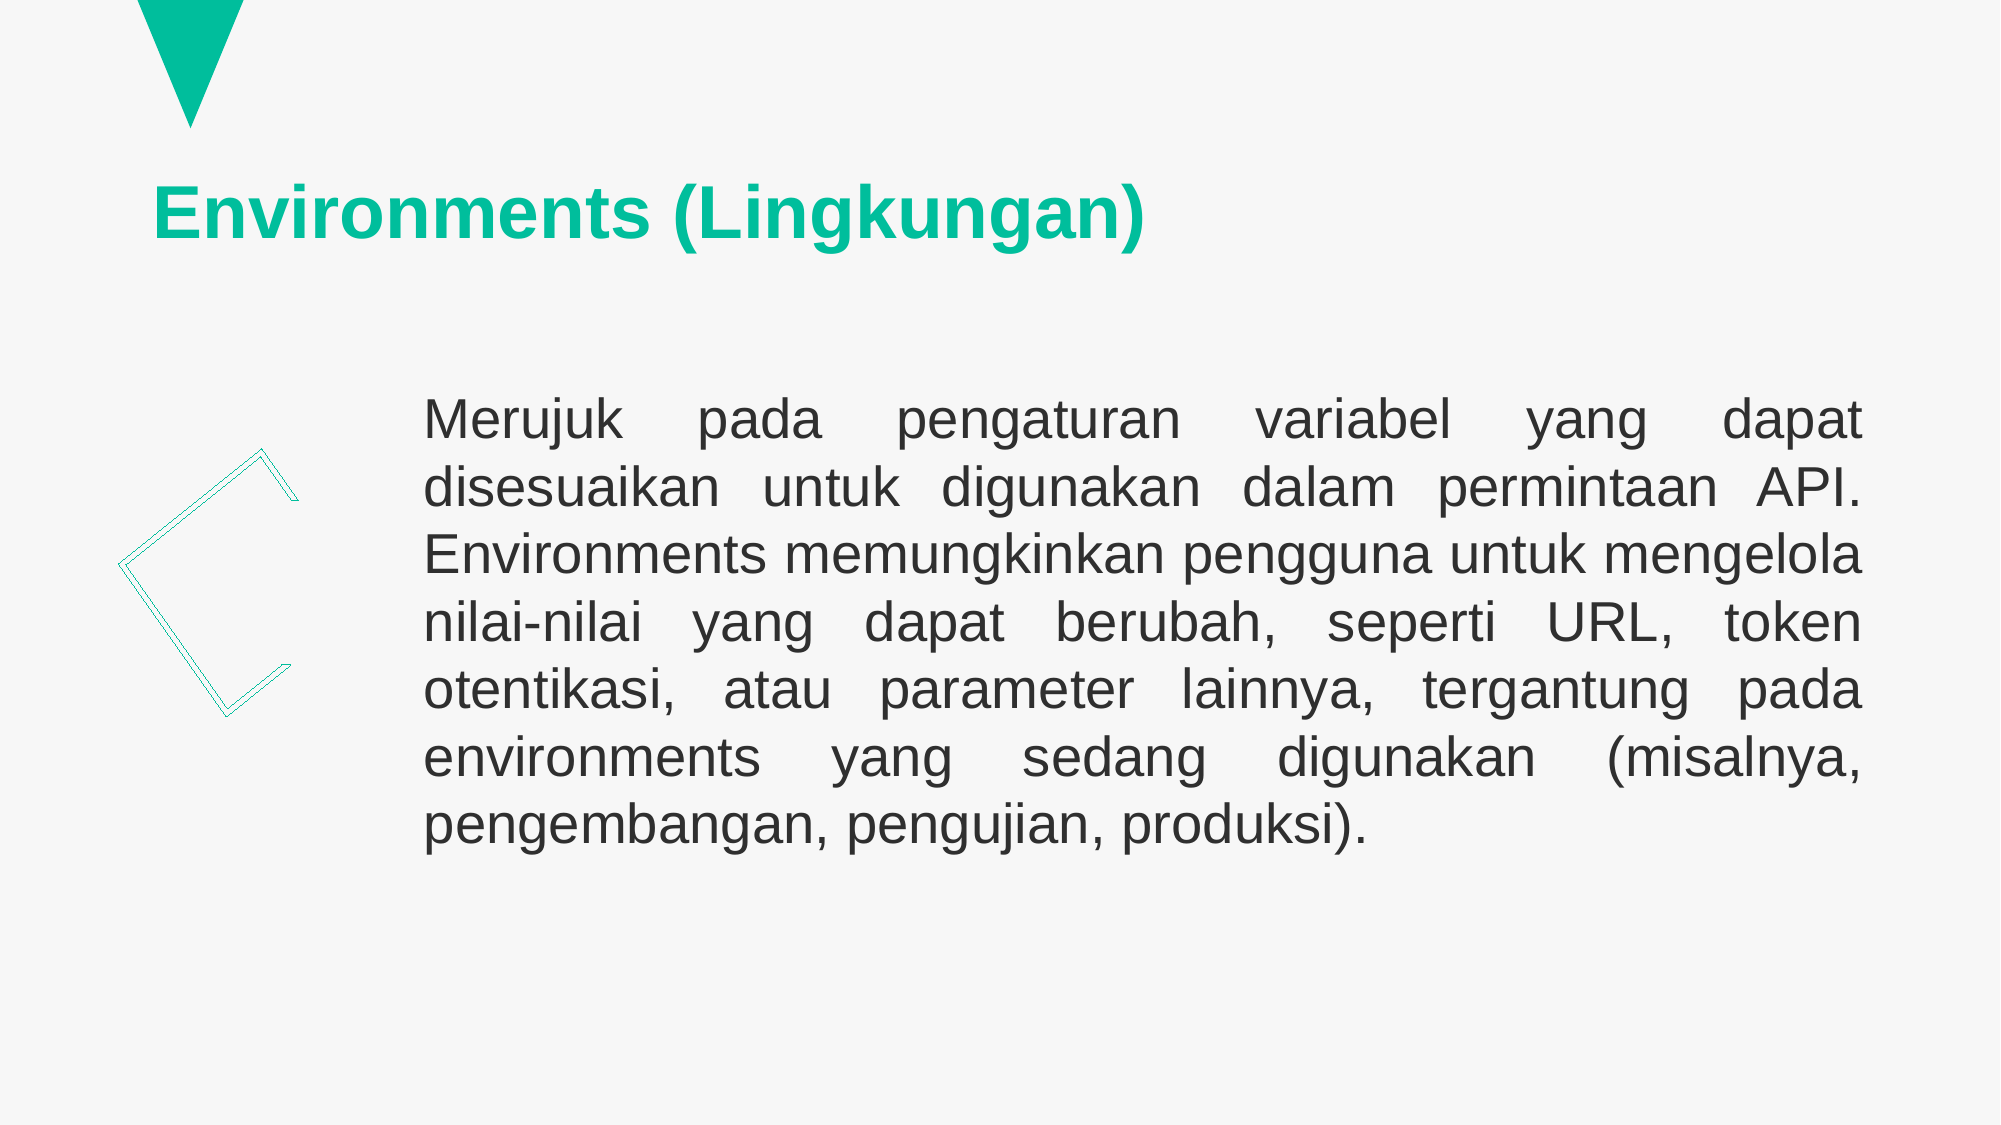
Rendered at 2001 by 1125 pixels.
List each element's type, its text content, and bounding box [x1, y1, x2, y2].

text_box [118, 448, 1863, 777]
title Environments (Lingkungan) [137, 143, 1863, 285]
